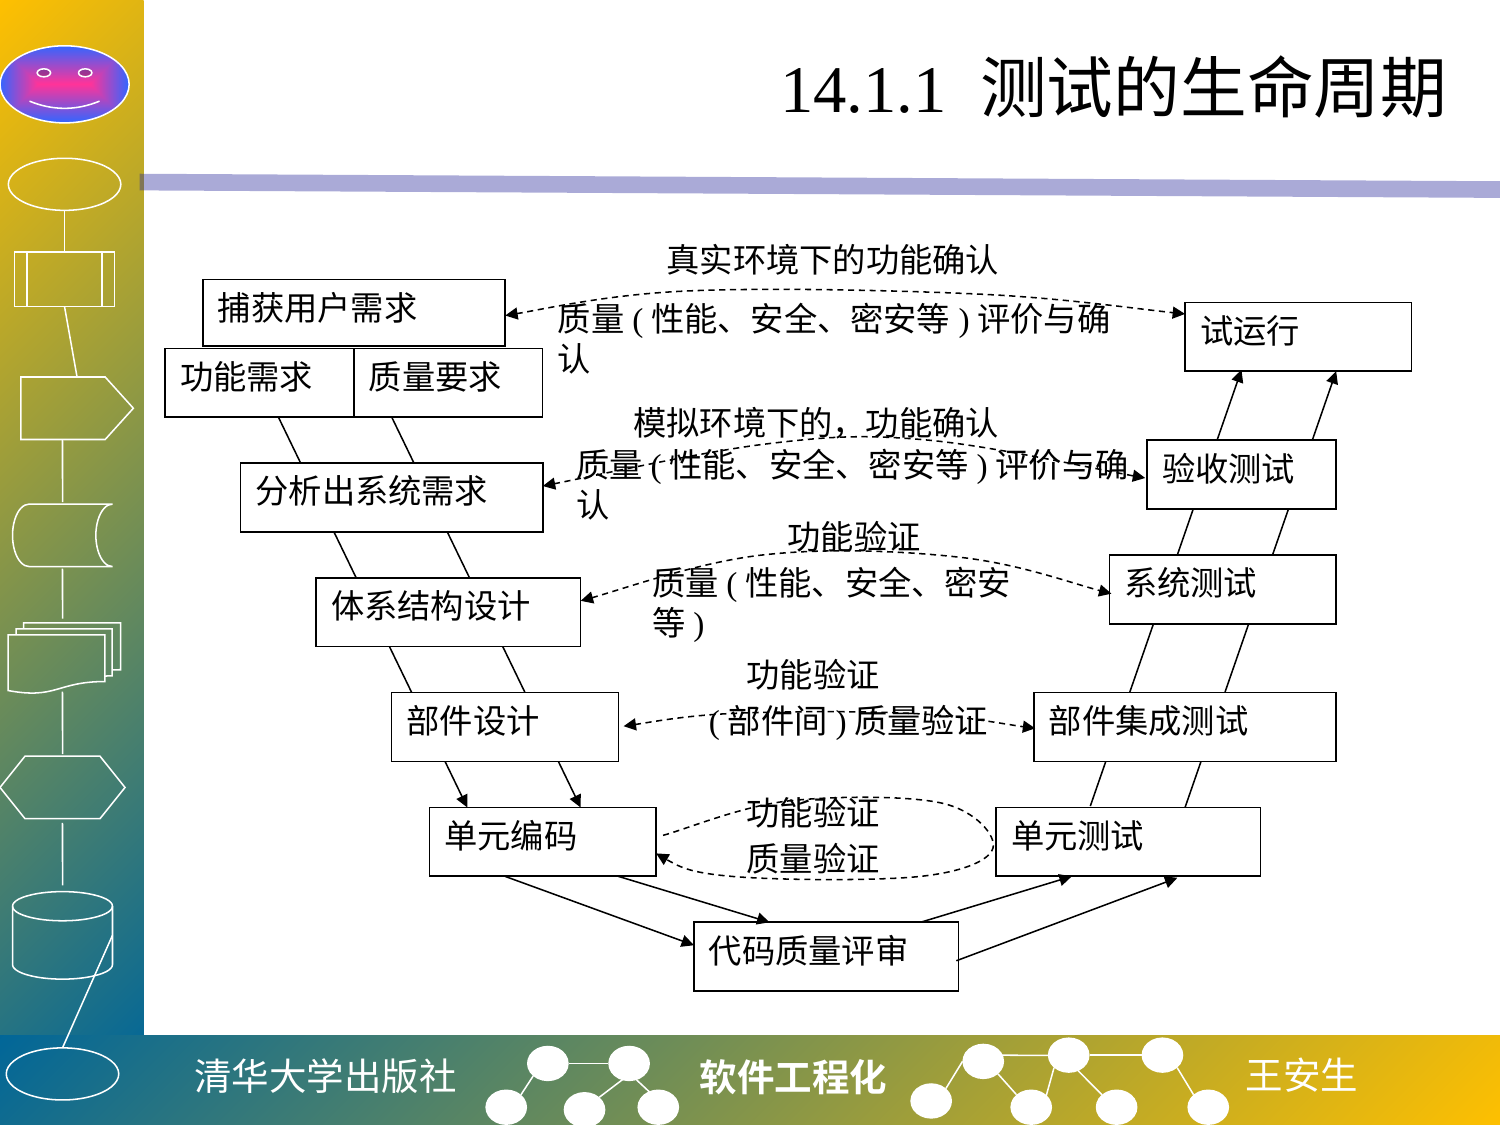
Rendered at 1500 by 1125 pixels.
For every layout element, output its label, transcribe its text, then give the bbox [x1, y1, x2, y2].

title 14.1.1 测试的生命周期 [187, 24, 1463, 147]
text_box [127, 215, 1463, 1020]
